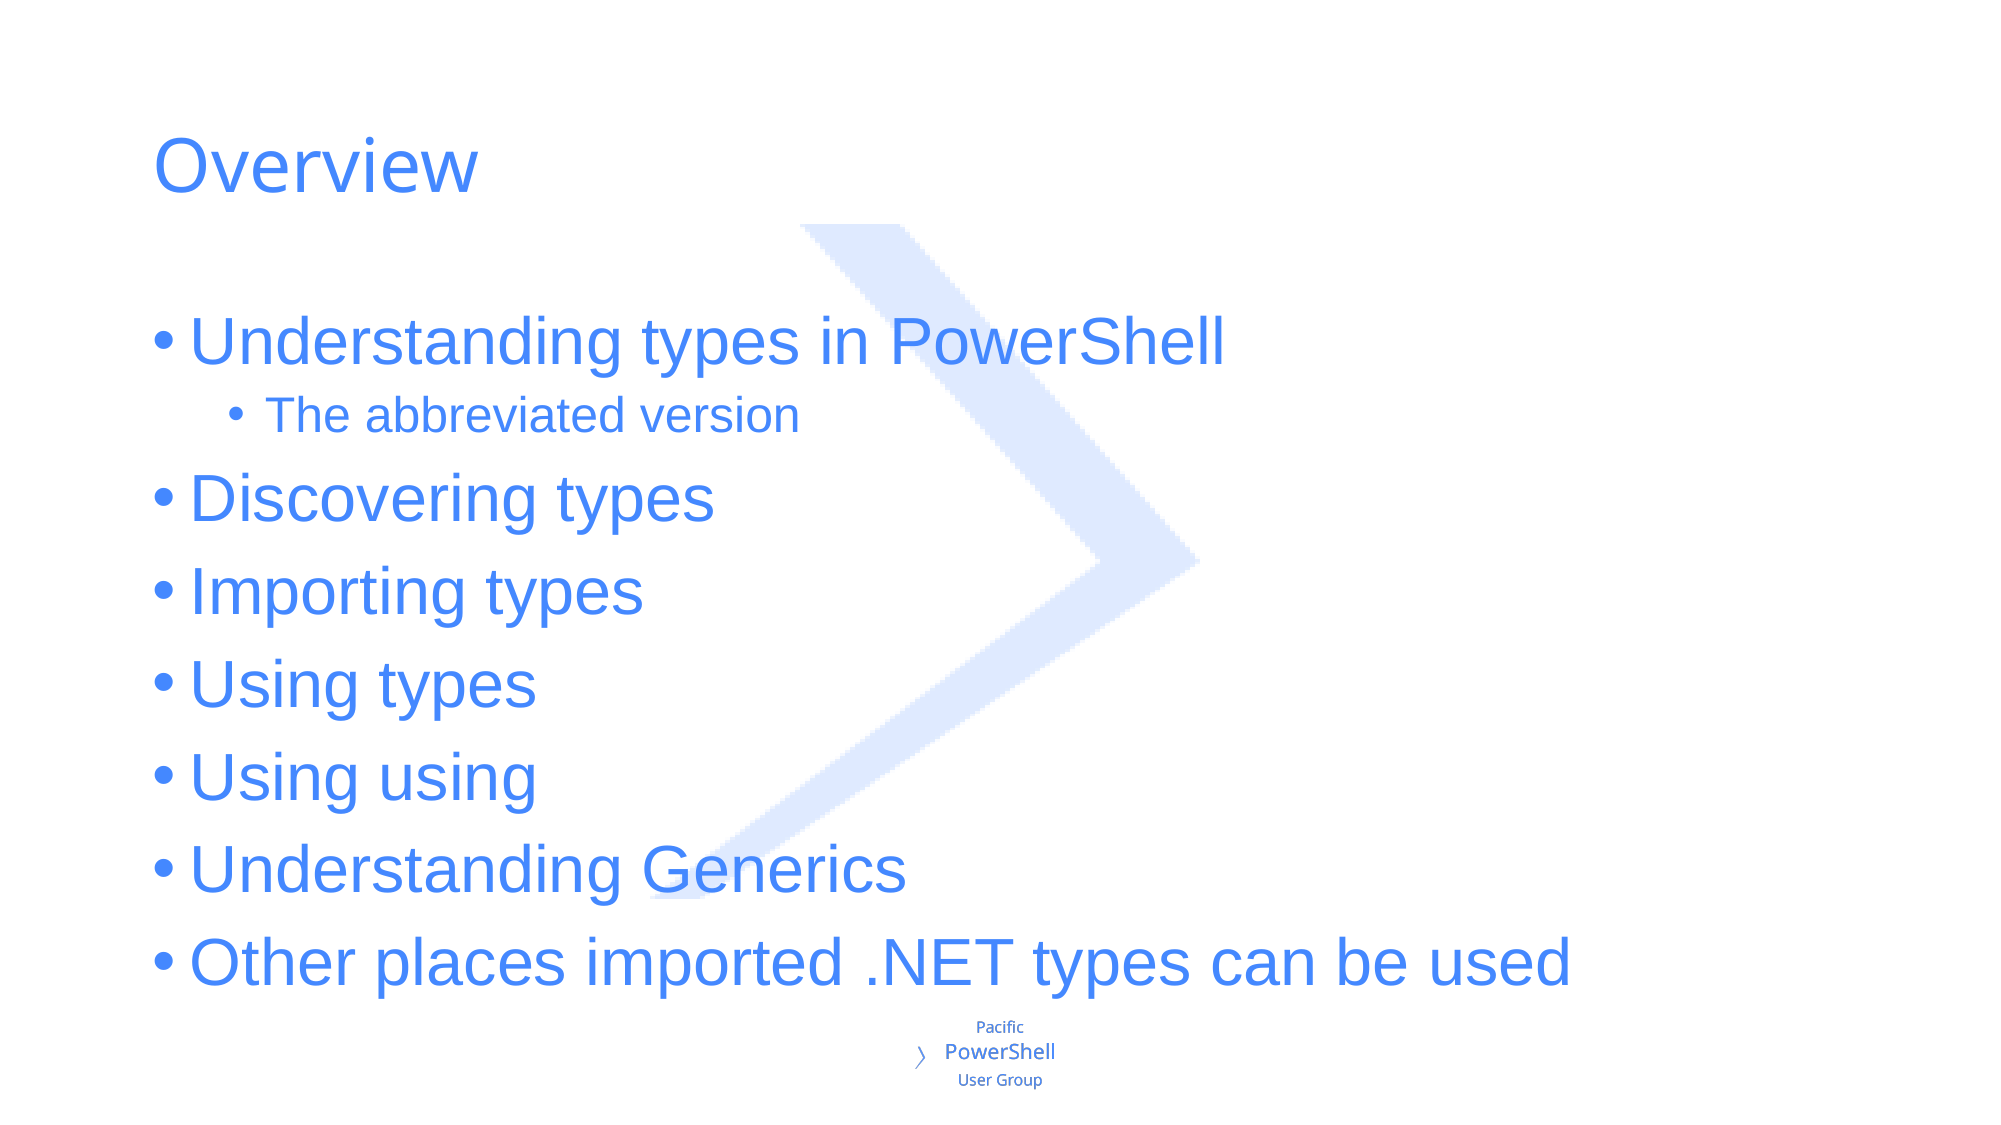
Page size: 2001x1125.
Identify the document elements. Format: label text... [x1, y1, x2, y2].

picture [869, 1015, 1131, 1103]
title Overview [137, 59, 1863, 278]
list Understanding types in PowerShell The abbreviated version Discovering types Importing types Using types Using using Understanding Generics Other places imported .NET types can be used [137, 299, 1863, 1014]
